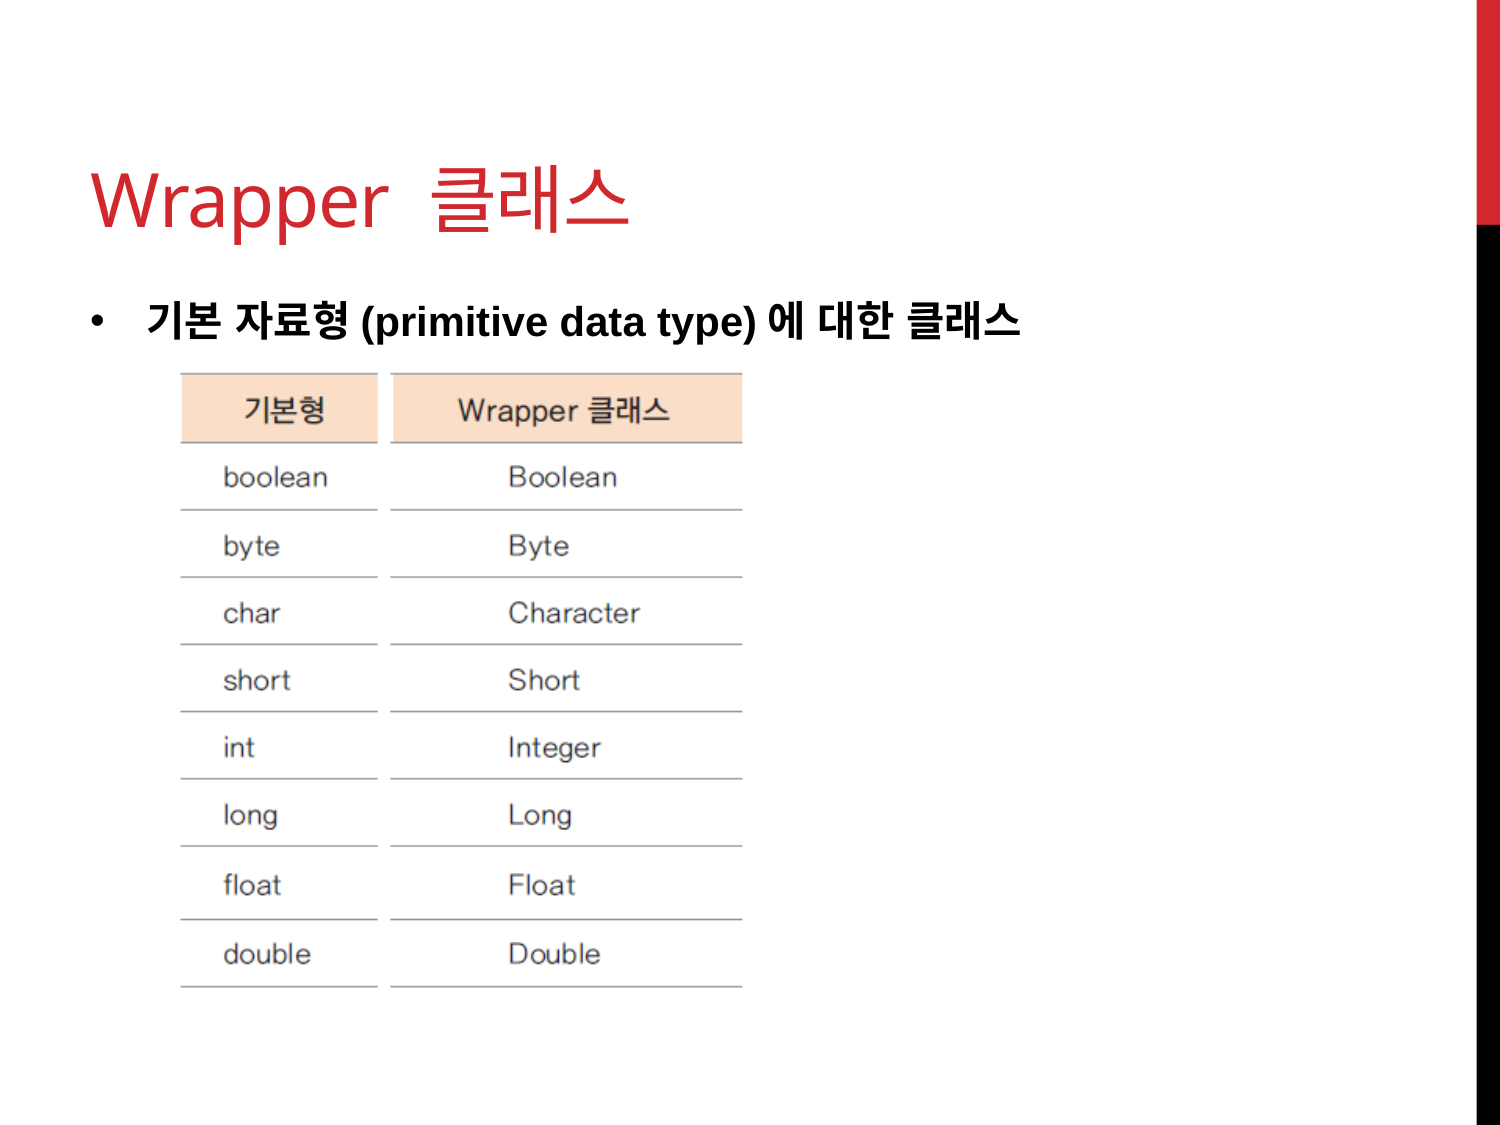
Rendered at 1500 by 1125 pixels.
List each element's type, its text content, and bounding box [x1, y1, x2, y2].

title Wrapper 클래스 [75, 25, 1025, 250]
picture [158, 352, 824, 1006]
list 기본 자료형(primitive data type)에 대한 클래스 [75, 287, 1325, 1005]
